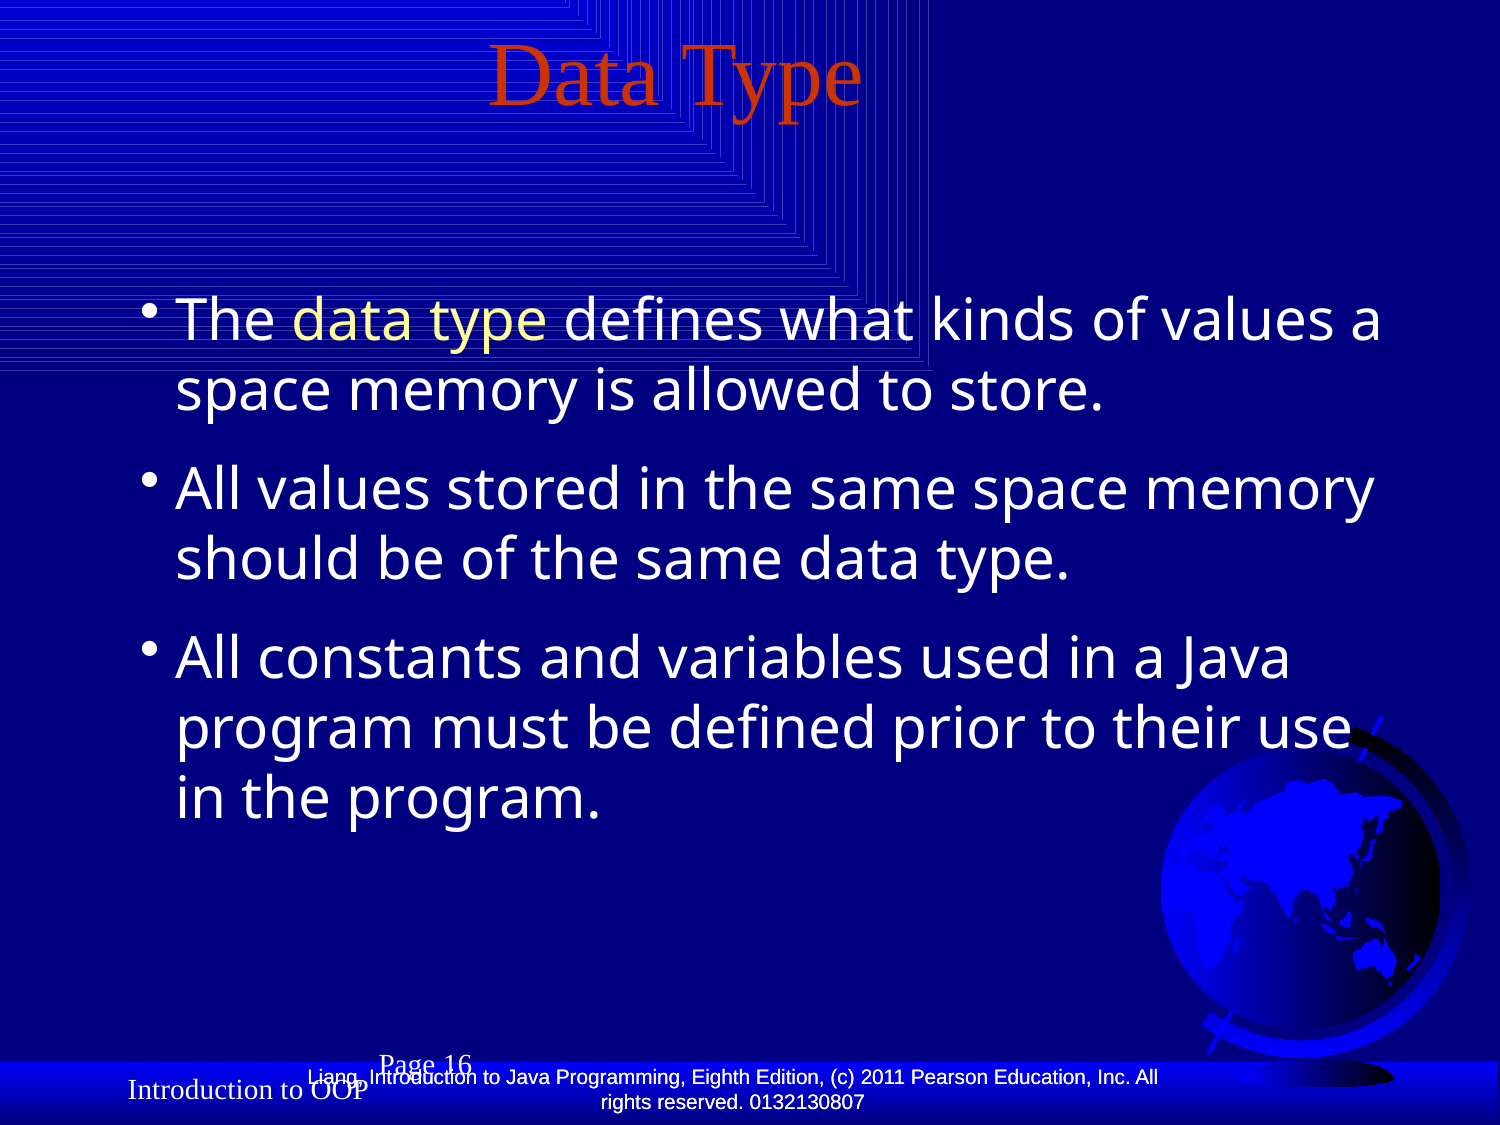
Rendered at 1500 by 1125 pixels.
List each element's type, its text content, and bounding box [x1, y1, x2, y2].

slide_number Page 16 [174, 1025, 488, 1100]
title Data Type [112, 0, 1240, 138]
text_box The data type defines what kinds of values a space memory is allowed to store. All values stored in the same space memory should be of the same data type. All constants and variables used in a Java program must be defined prior to their use in the program. [124, 275, 1400, 838]
slide_number Introduction to OOP [112, 1050, 425, 1125]
